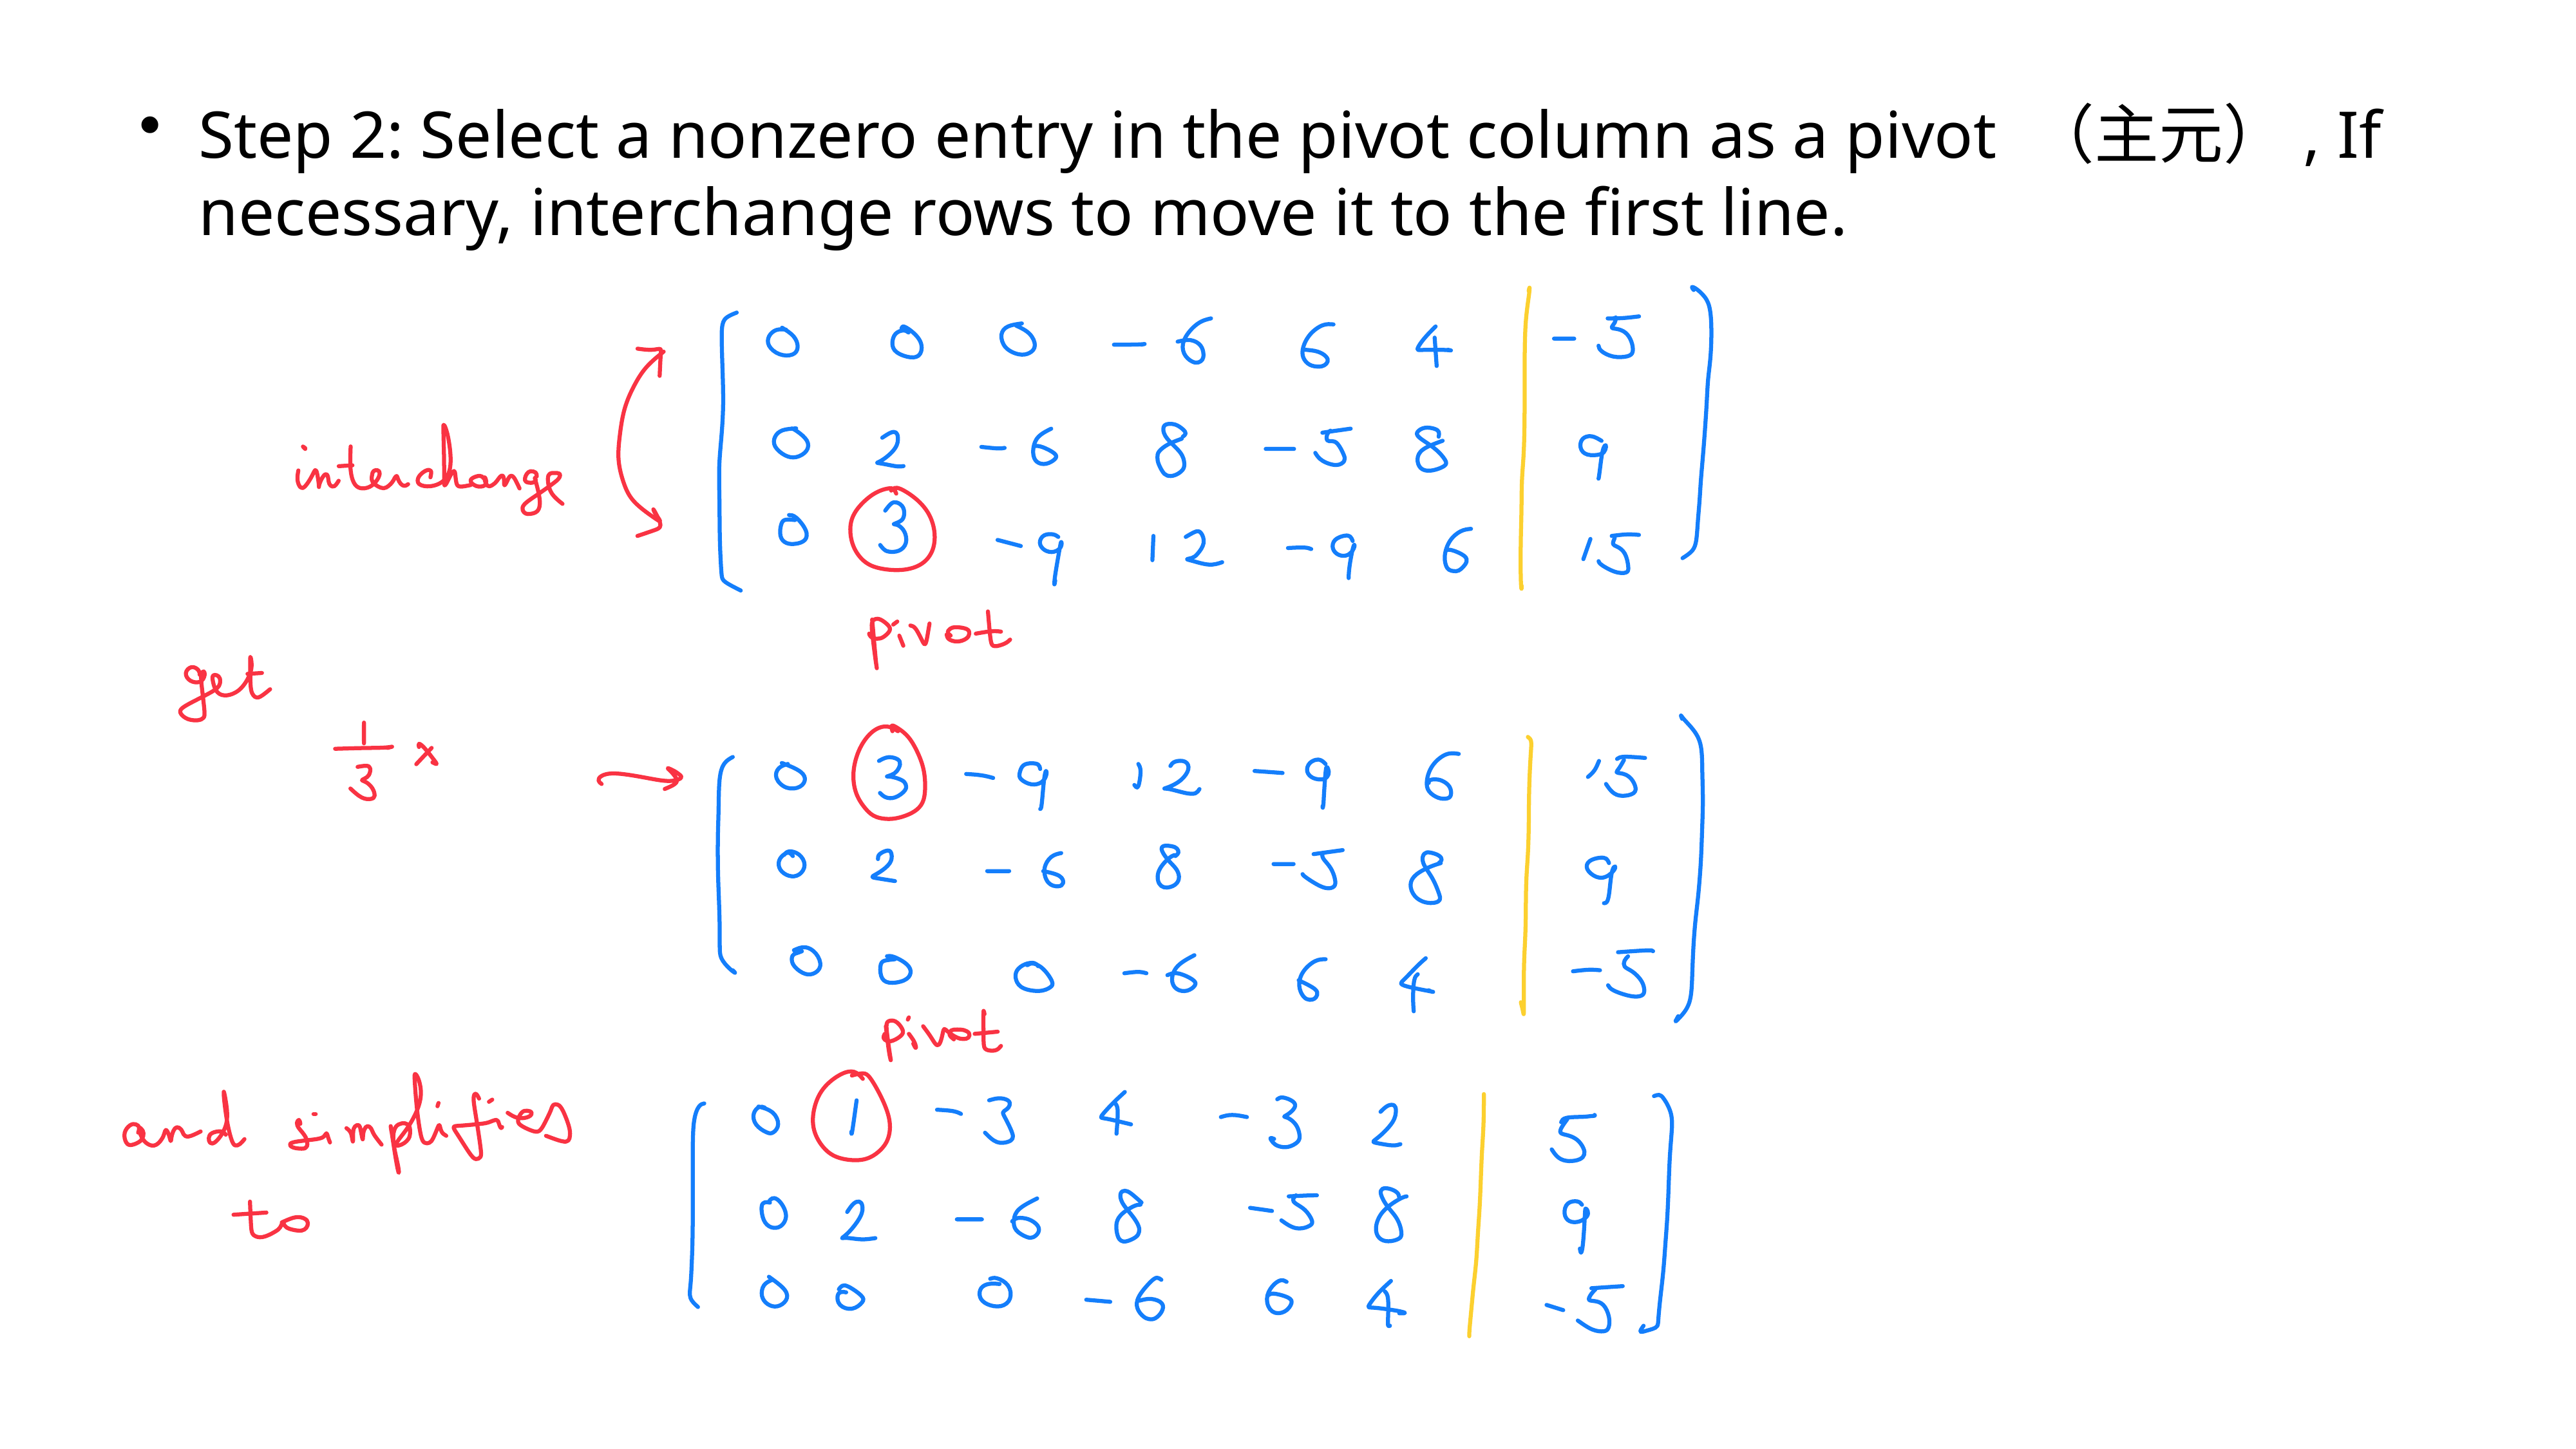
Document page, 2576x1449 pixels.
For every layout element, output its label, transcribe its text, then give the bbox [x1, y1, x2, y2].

list Step 2: Select a nonzero entry in the pivot column as a pivot （主元）, If necessary, interchange rows to move it to the first line. [133, 88, 2443, 1361]
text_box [180, 656, 437, 800]
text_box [124, 1074, 571, 1238]
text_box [598, 287, 1712, 1337]
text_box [297, 424, 563, 515]
